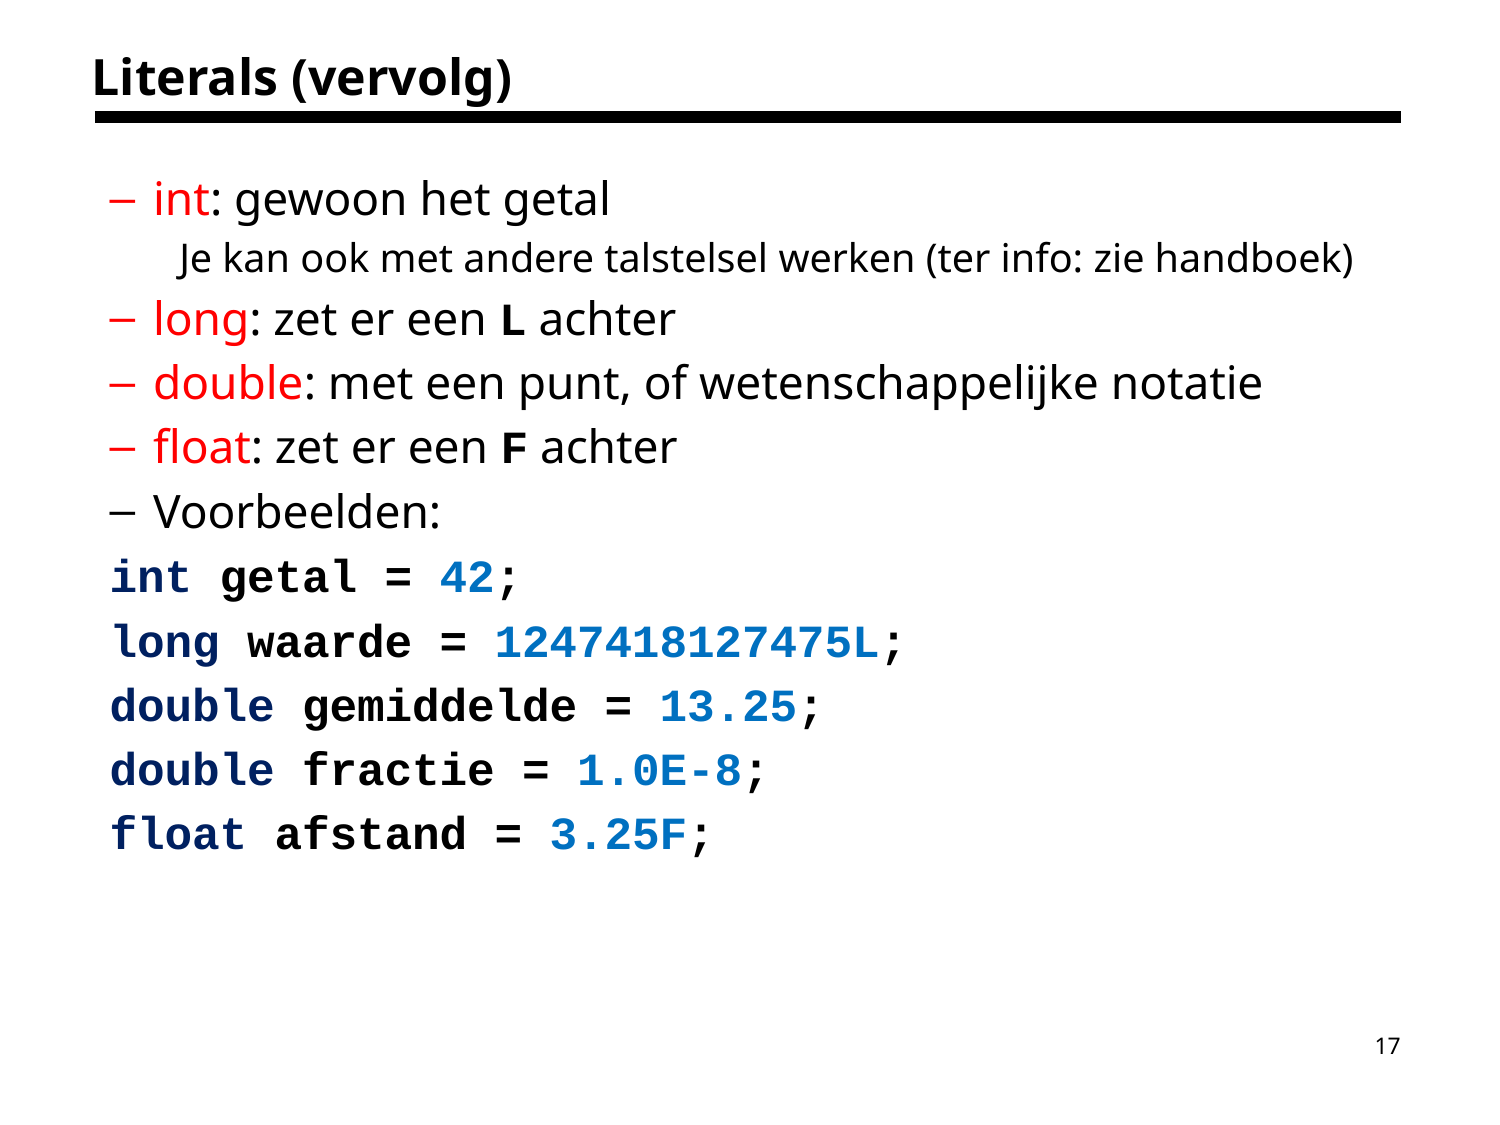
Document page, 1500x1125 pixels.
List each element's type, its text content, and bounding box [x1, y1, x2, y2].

text_box int: gewoon het getal Je kan ook met andere talstelsel werken (ter info: zie handboek) long: zet er een L achter double: met een punt, of wetenschappelijke notatie float: zet er een F achter Voorbeelden: int getal = 42; long waarde = 1247418127475L; double gemiddelde = 13.25; double fractie = 1.0E-8; float afstand = 3.25F; [24, 162, 1375, 905]
title Literals (vervolg) [76, 37, 1359, 162]
